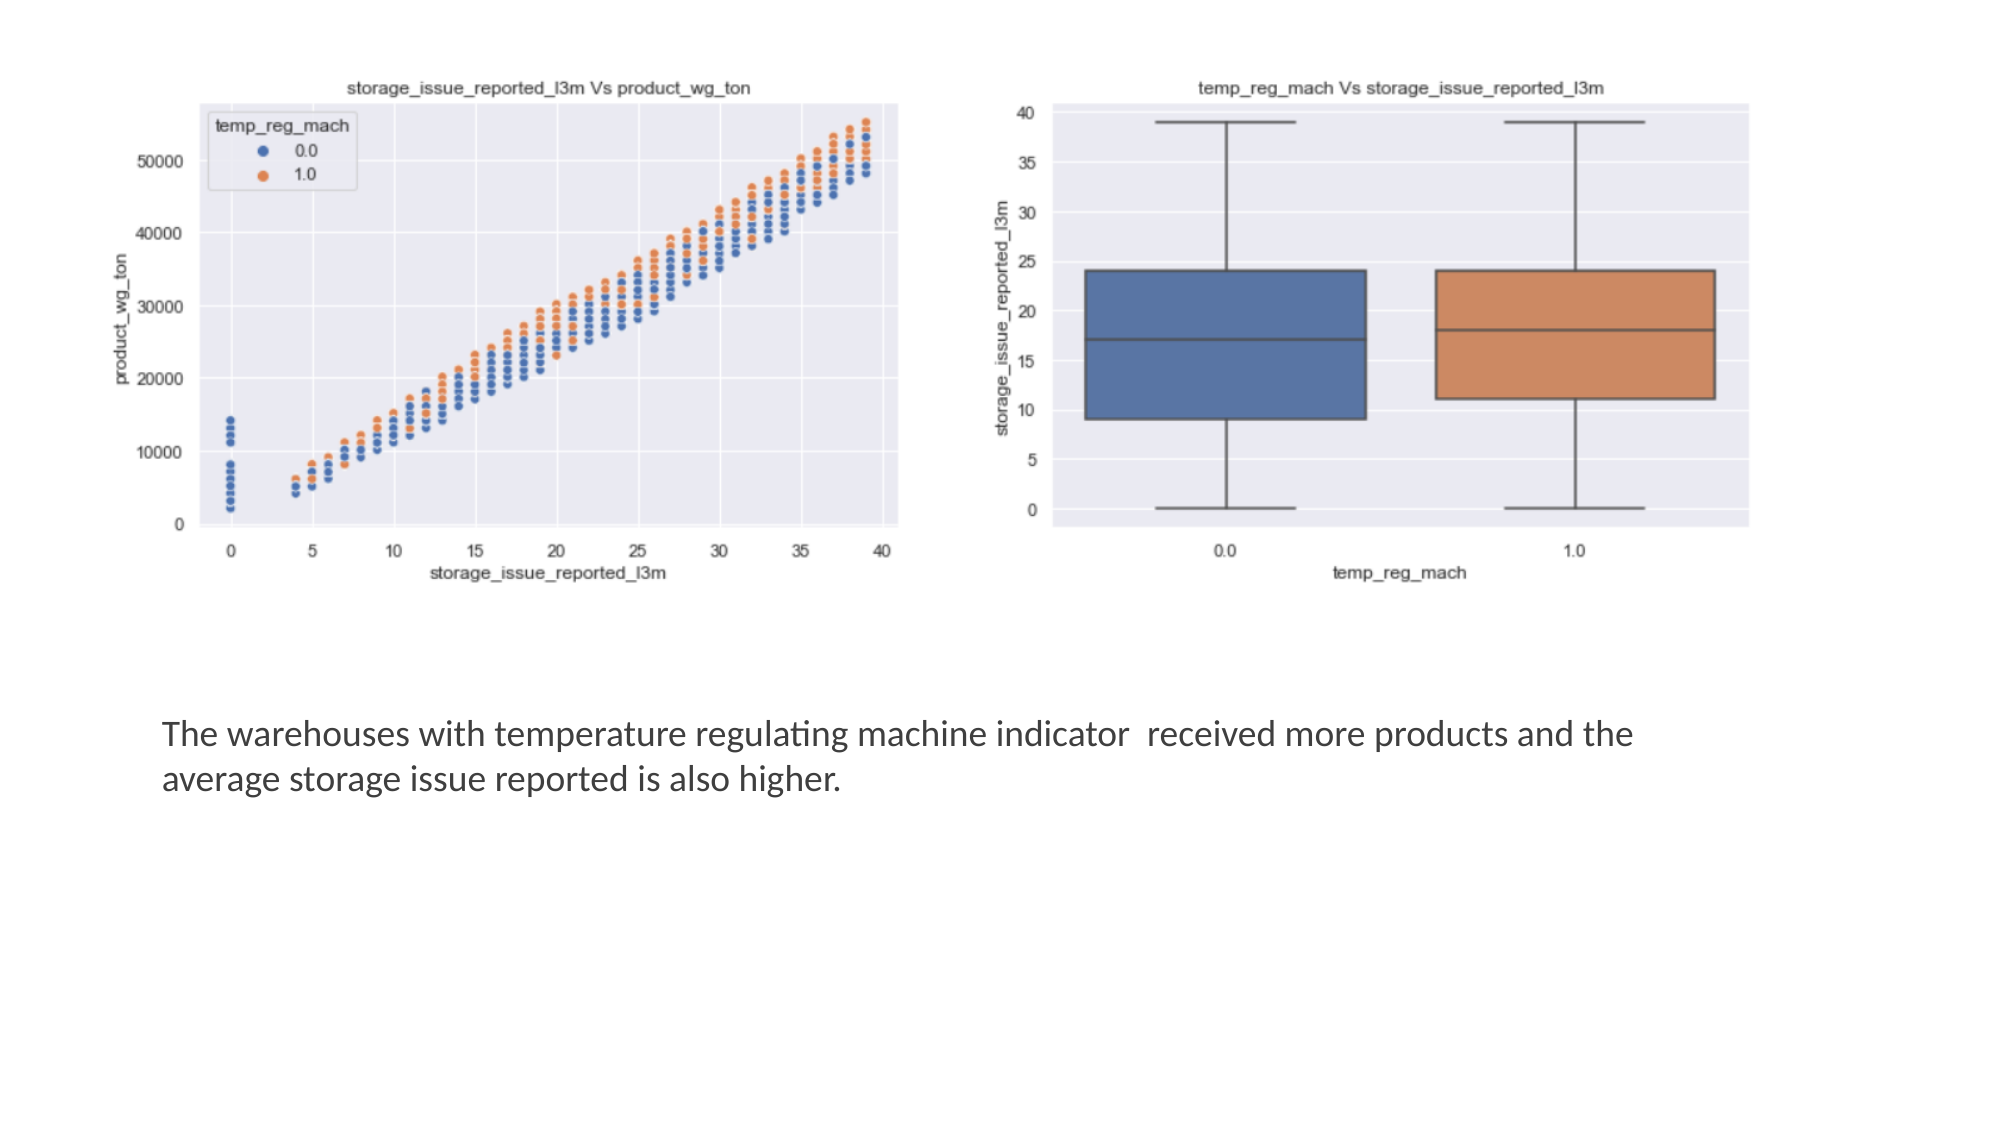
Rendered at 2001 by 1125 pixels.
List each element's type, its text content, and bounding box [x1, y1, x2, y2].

text_box The warehouses with temperature regulating machine indicator received more products and the average storage issue reported is also higher. [147, 701, 1774, 807]
picture [94, 67, 929, 599]
picture [979, 67, 1774, 595]
